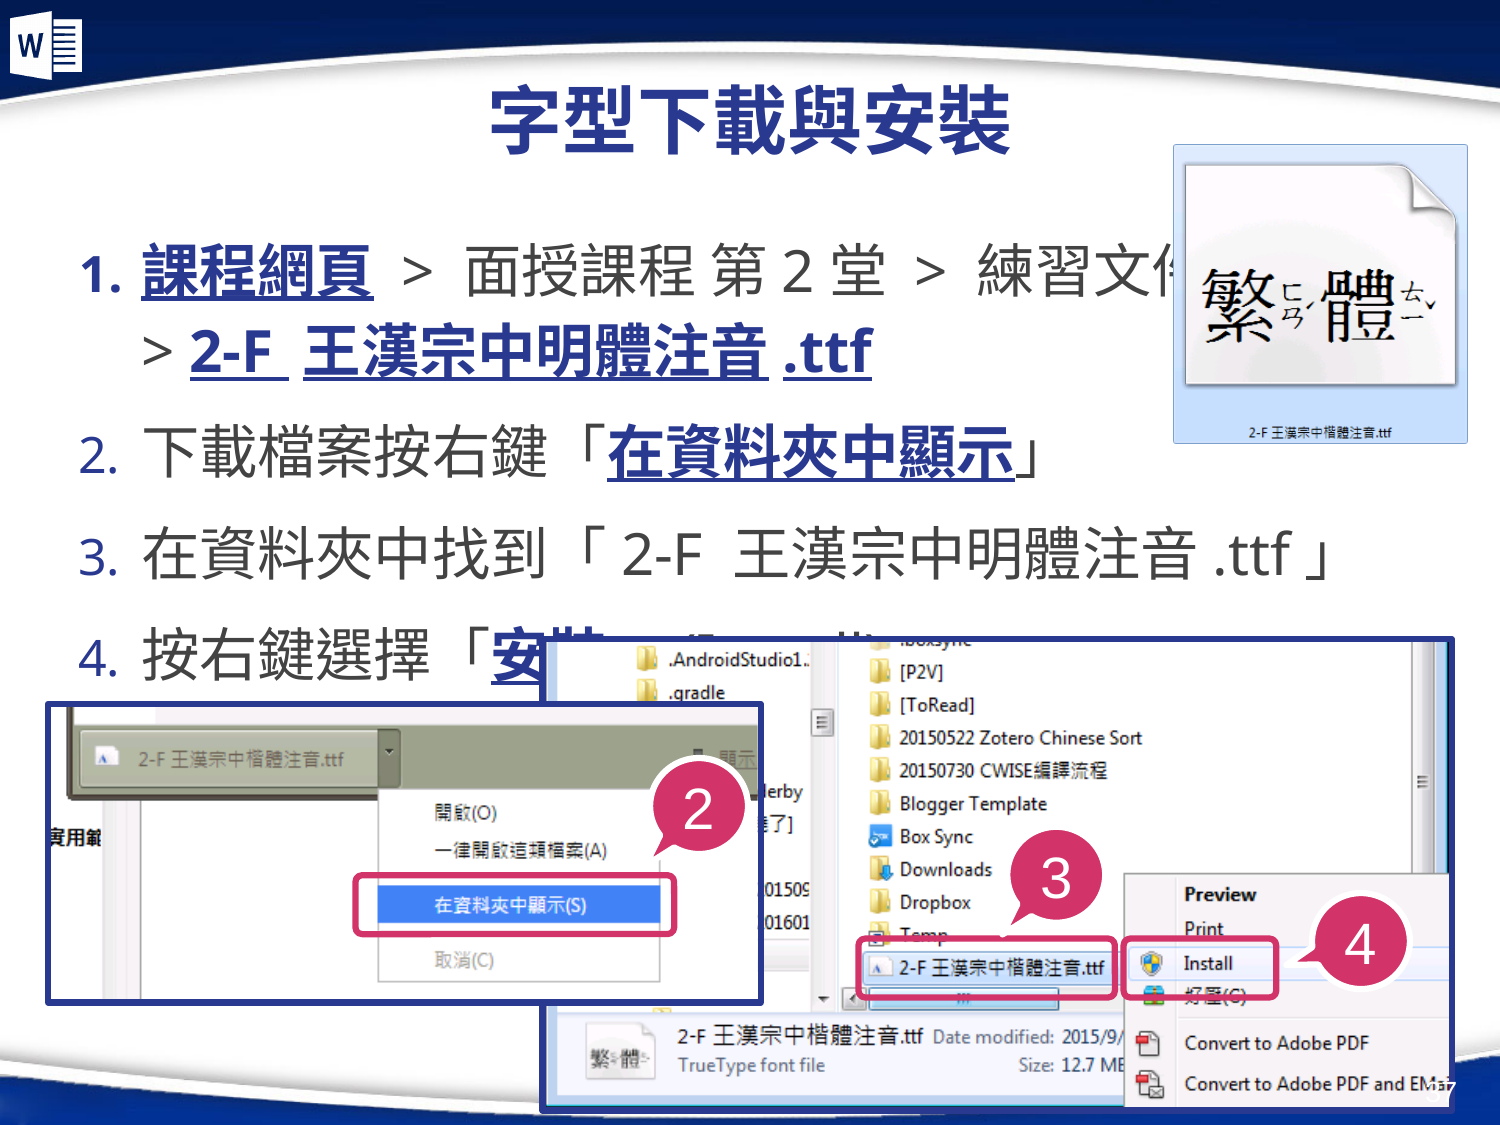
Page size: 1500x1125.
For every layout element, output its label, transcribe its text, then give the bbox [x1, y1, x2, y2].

title 字型下載與安裝 [51, 51, 1449, 185]
picture [0, 0, 1500, 1125]
picture [50, 642, 1450, 1108]
slide_number ‹#› [1410, 1056, 1500, 1125]
list 課程網頁 > 面授課程 第2堂 > 練習文件 > 2-F 王漢宗中明體注音.ttf 下載檔案按右鍵「在資料夾中顯示」 在資料夾中找到「2-F 王漢宗中明體注音.ttf」 按右鍵選擇「安裝」(Install) [51, 208, 1449, 701]
